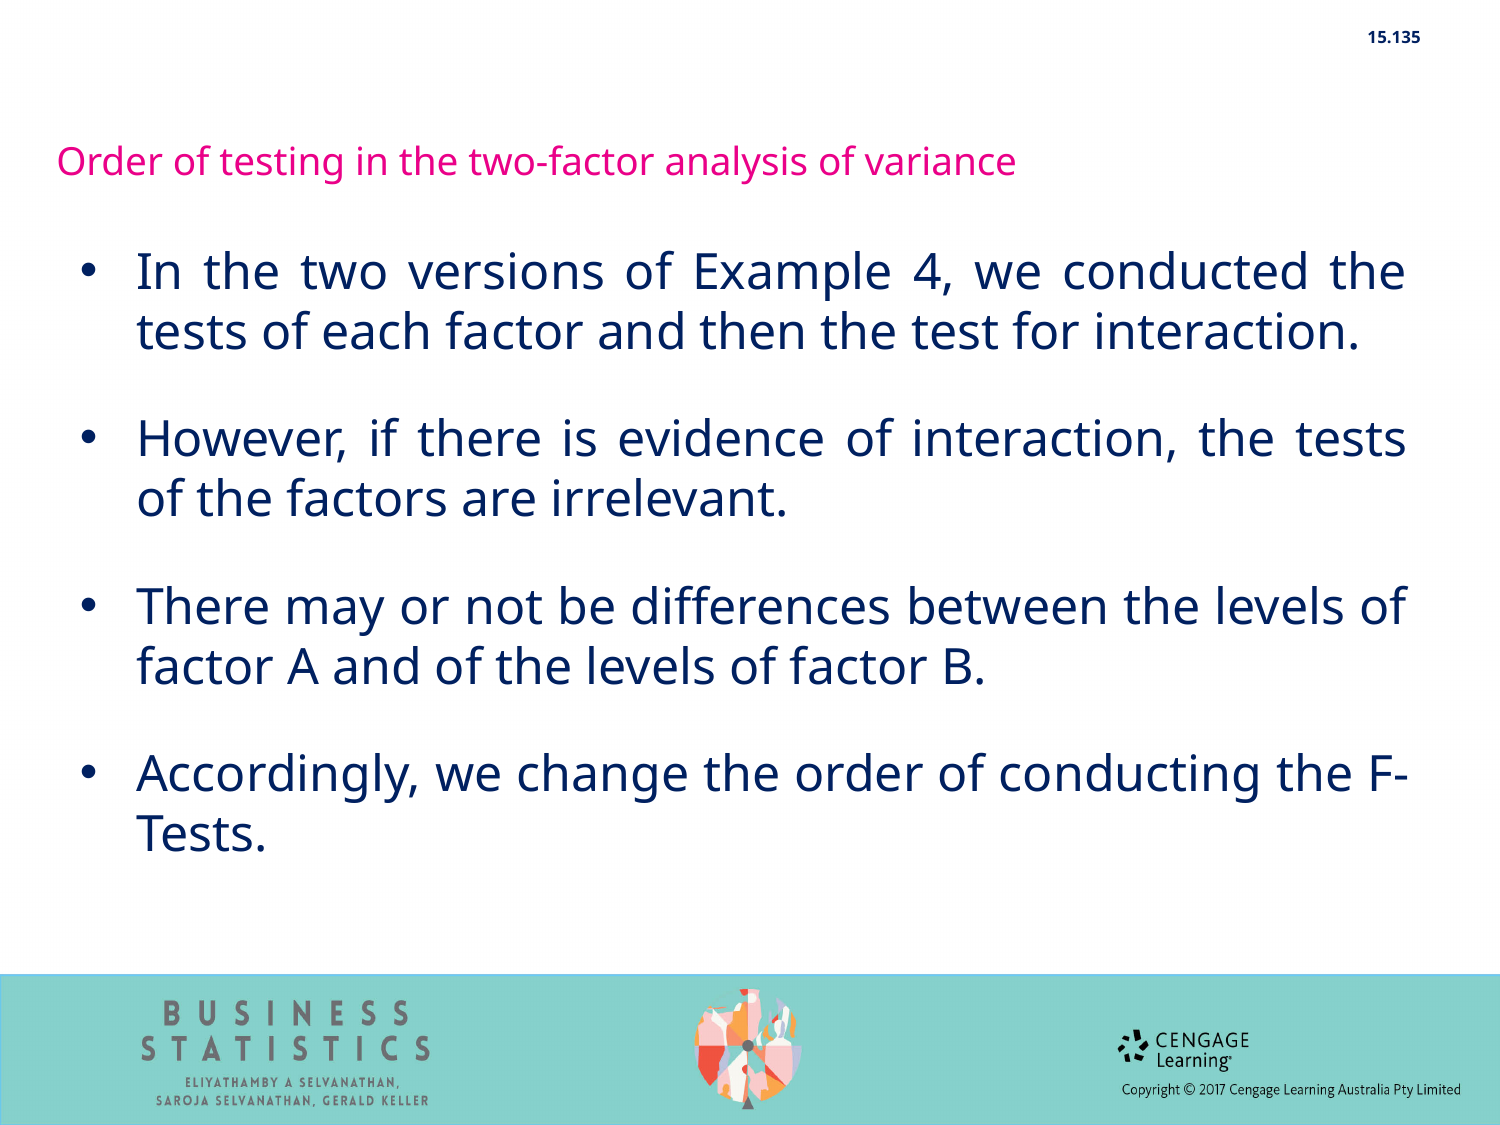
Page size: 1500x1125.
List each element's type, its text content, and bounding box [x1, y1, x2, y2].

picture [0, 0, 1500, 1125]
slide_number 15.135 [1352, 0, 1500, 67]
list In the two versions of Example 4, we conducted the tests of each factor and then the test for interaction. However, if there is evidence of interaction, the tests of the factors are irrelevant. There may or not be differences between the levels of factor A and of the levels of factor B. Accordingly, we change the order of conducting the F-Tests. [64, 231, 1424, 907]
text_box Order of testing in the two-factor analysis of variance [41, 54, 1424, 220]
